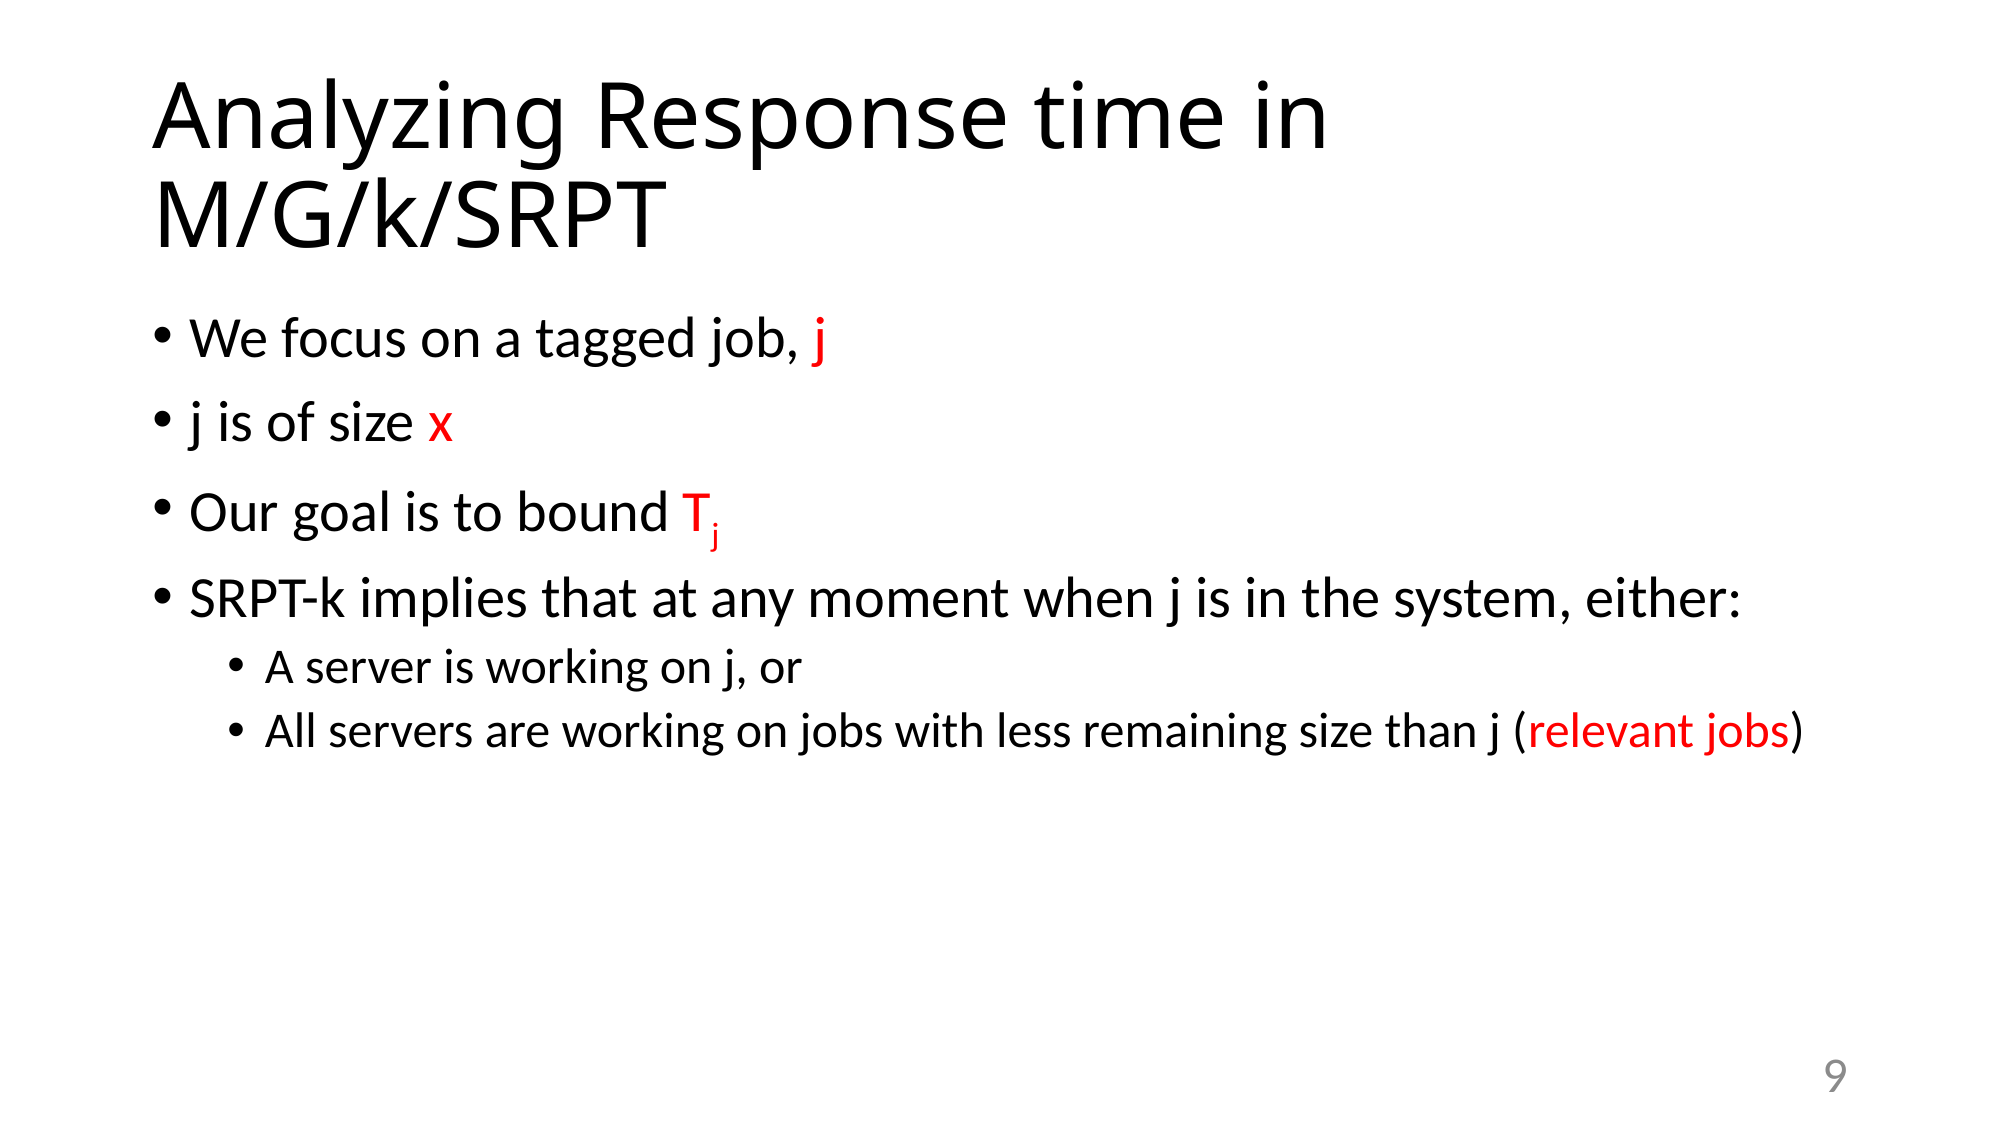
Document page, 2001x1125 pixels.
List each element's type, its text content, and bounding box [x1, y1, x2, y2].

list We focus on a tagged job, j j is of size x Our goal is to bound Tj SRPT-k implies that at any moment when j is in the system, either: A server is working on j, or All servers are working on jobs with less remaining size than j (relevant jobs) [137, 299, 1863, 1014]
slide_number 9 [1412, 1042, 1863, 1103]
title Analyzing Response time in M/G/k/SRPT [137, 59, 1863, 278]
